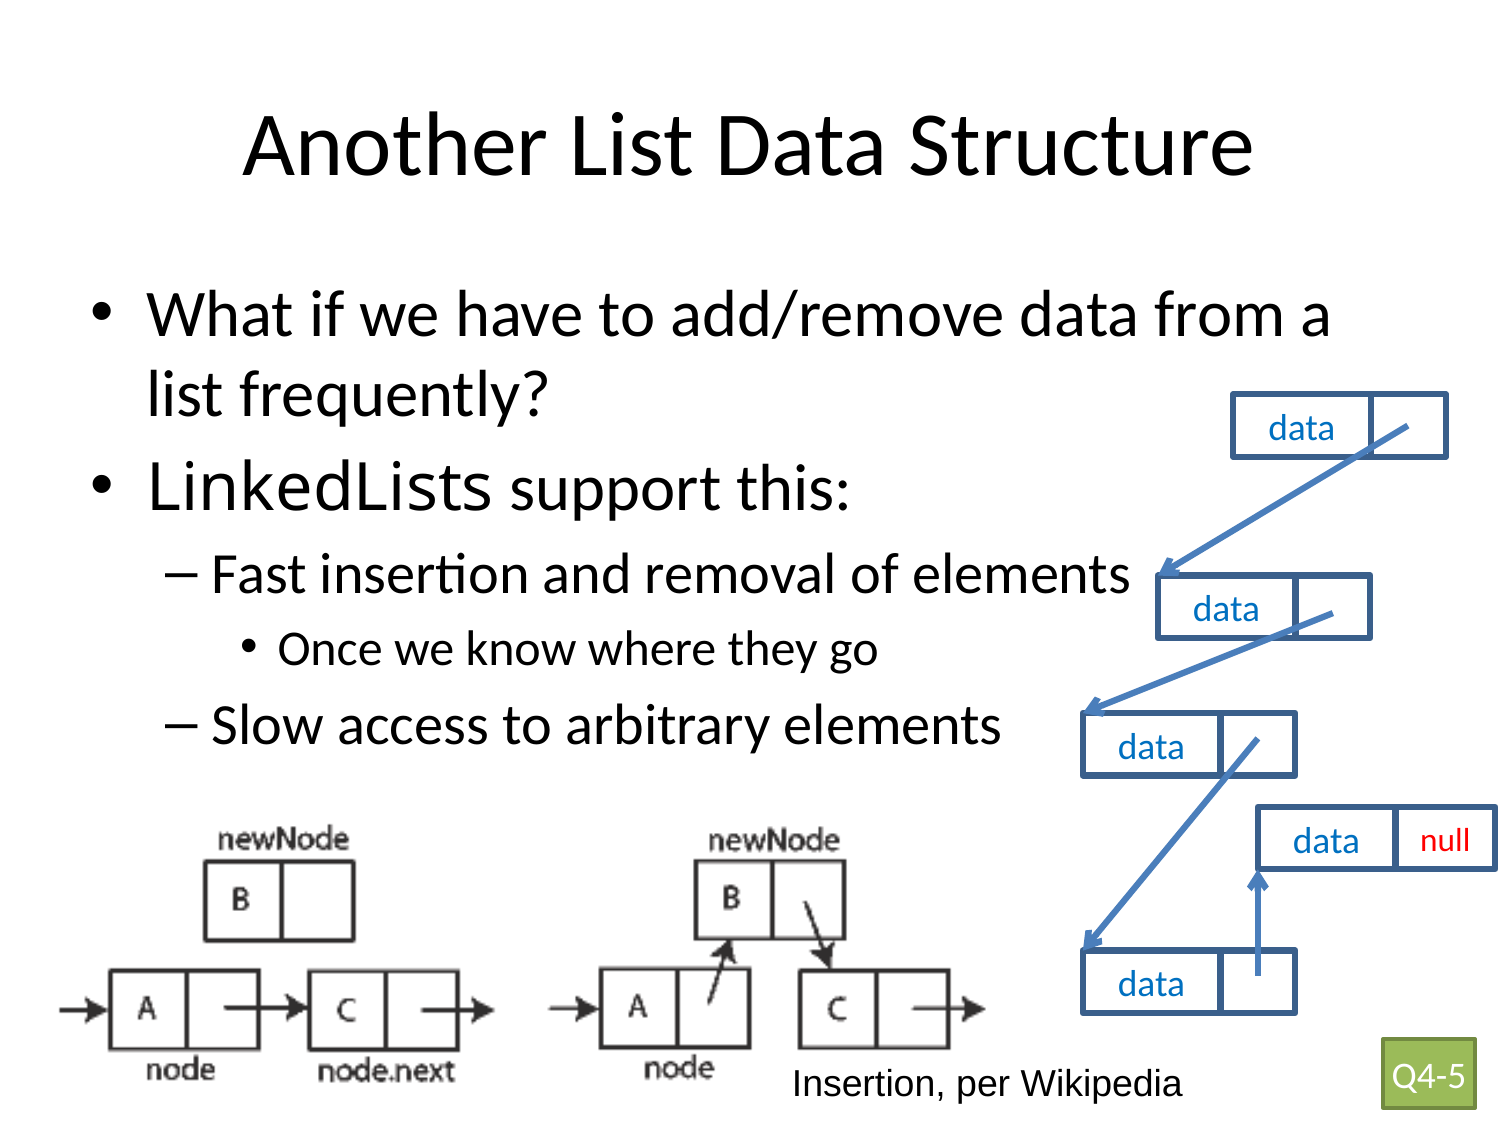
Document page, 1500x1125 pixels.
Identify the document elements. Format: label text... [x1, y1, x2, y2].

text_box Q4-5 [1381, 1037, 1477, 1110]
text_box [1082, 394, 1496, 1014]
picture [37, 774, 1016, 1113]
title Another List Data Structure [75, 45, 1425, 233]
list What if we have to add/remove data from a list frequently? LinkedLists support this: Fast insertion and removal of elements Once we know where they go Slow access to arbitrary elements [75, 262, 1425, 1005]
text_box Insertion, per Wikipedia [1020, 1051, 1198, 1112]
